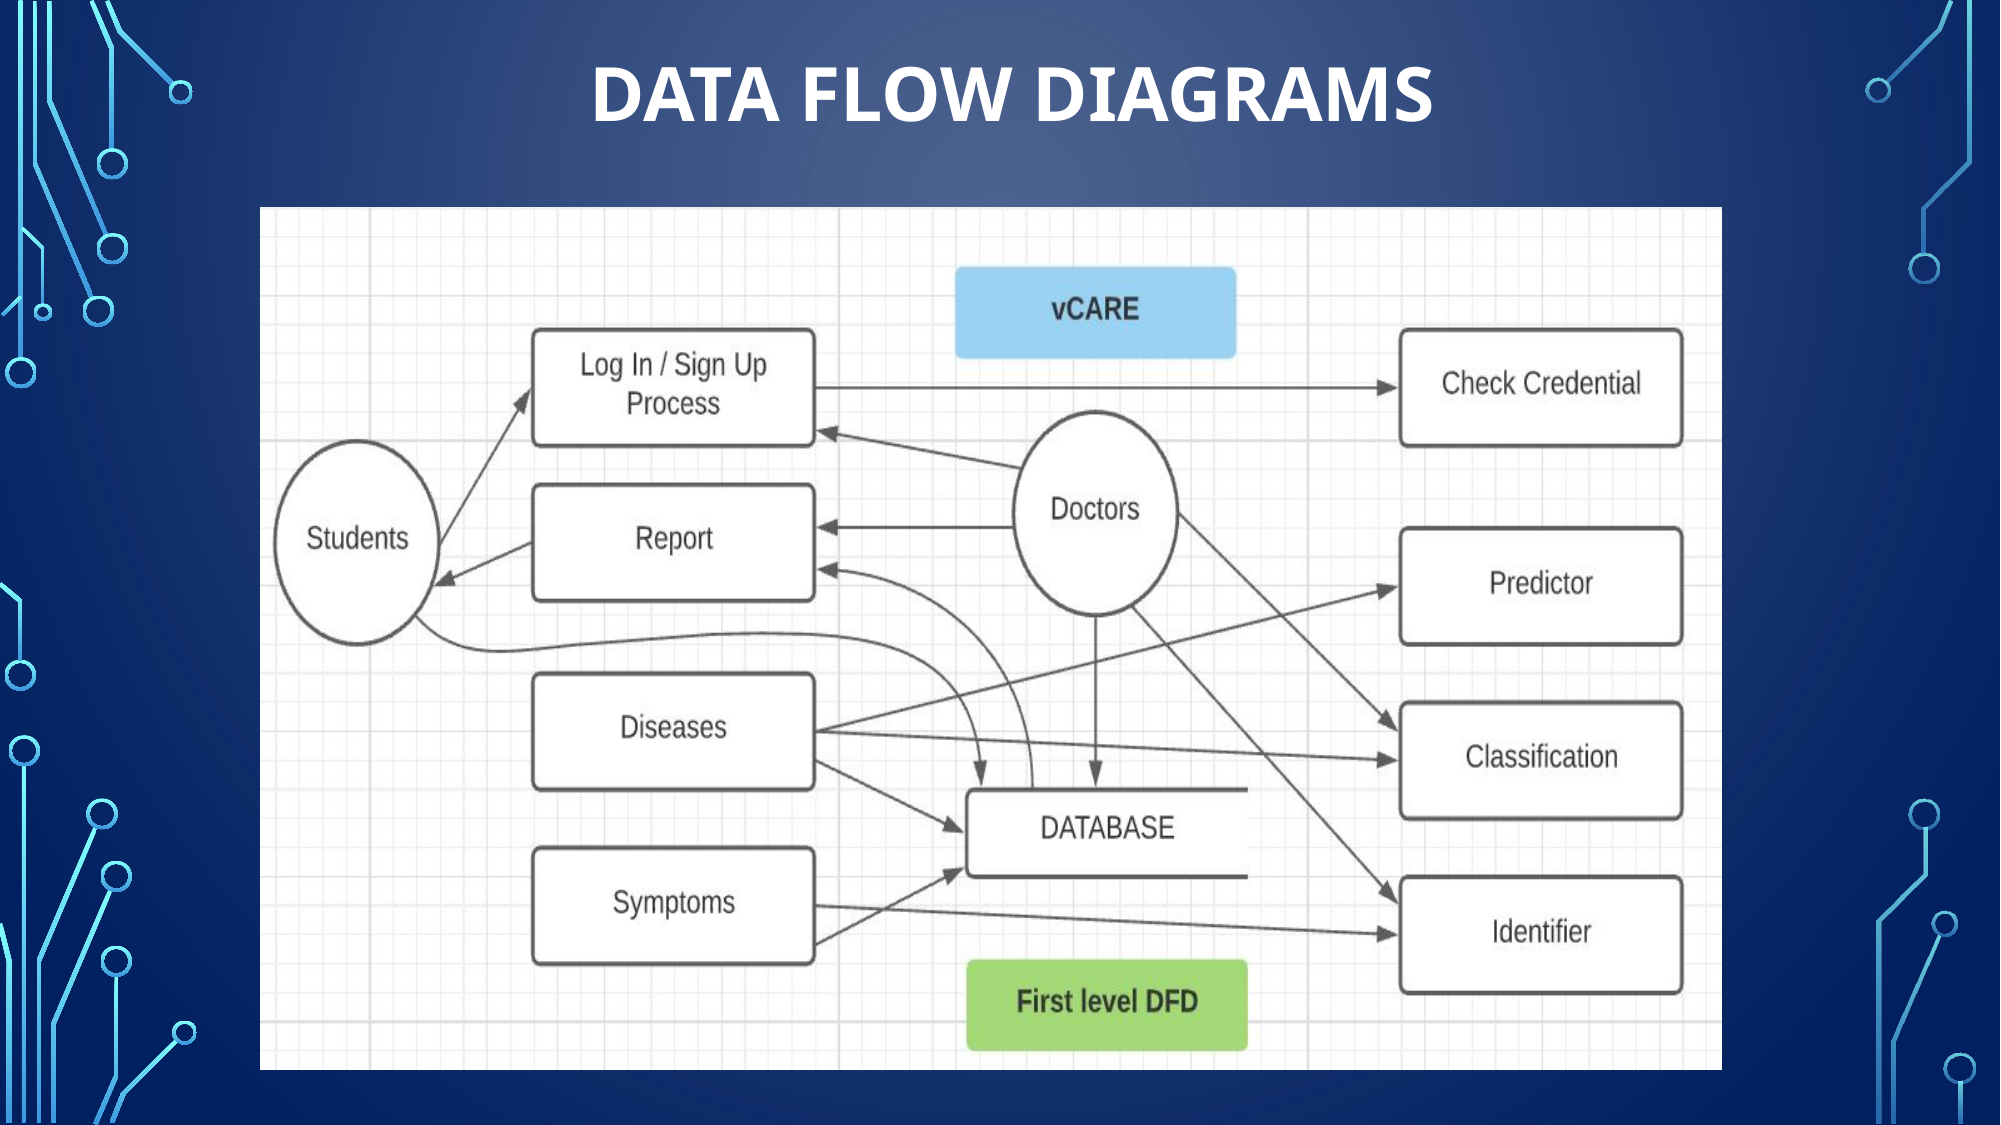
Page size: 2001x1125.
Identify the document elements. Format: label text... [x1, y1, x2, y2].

picture [259, 207, 1722, 1070]
title Data flow diagrams [199, 17, 1825, 177]
